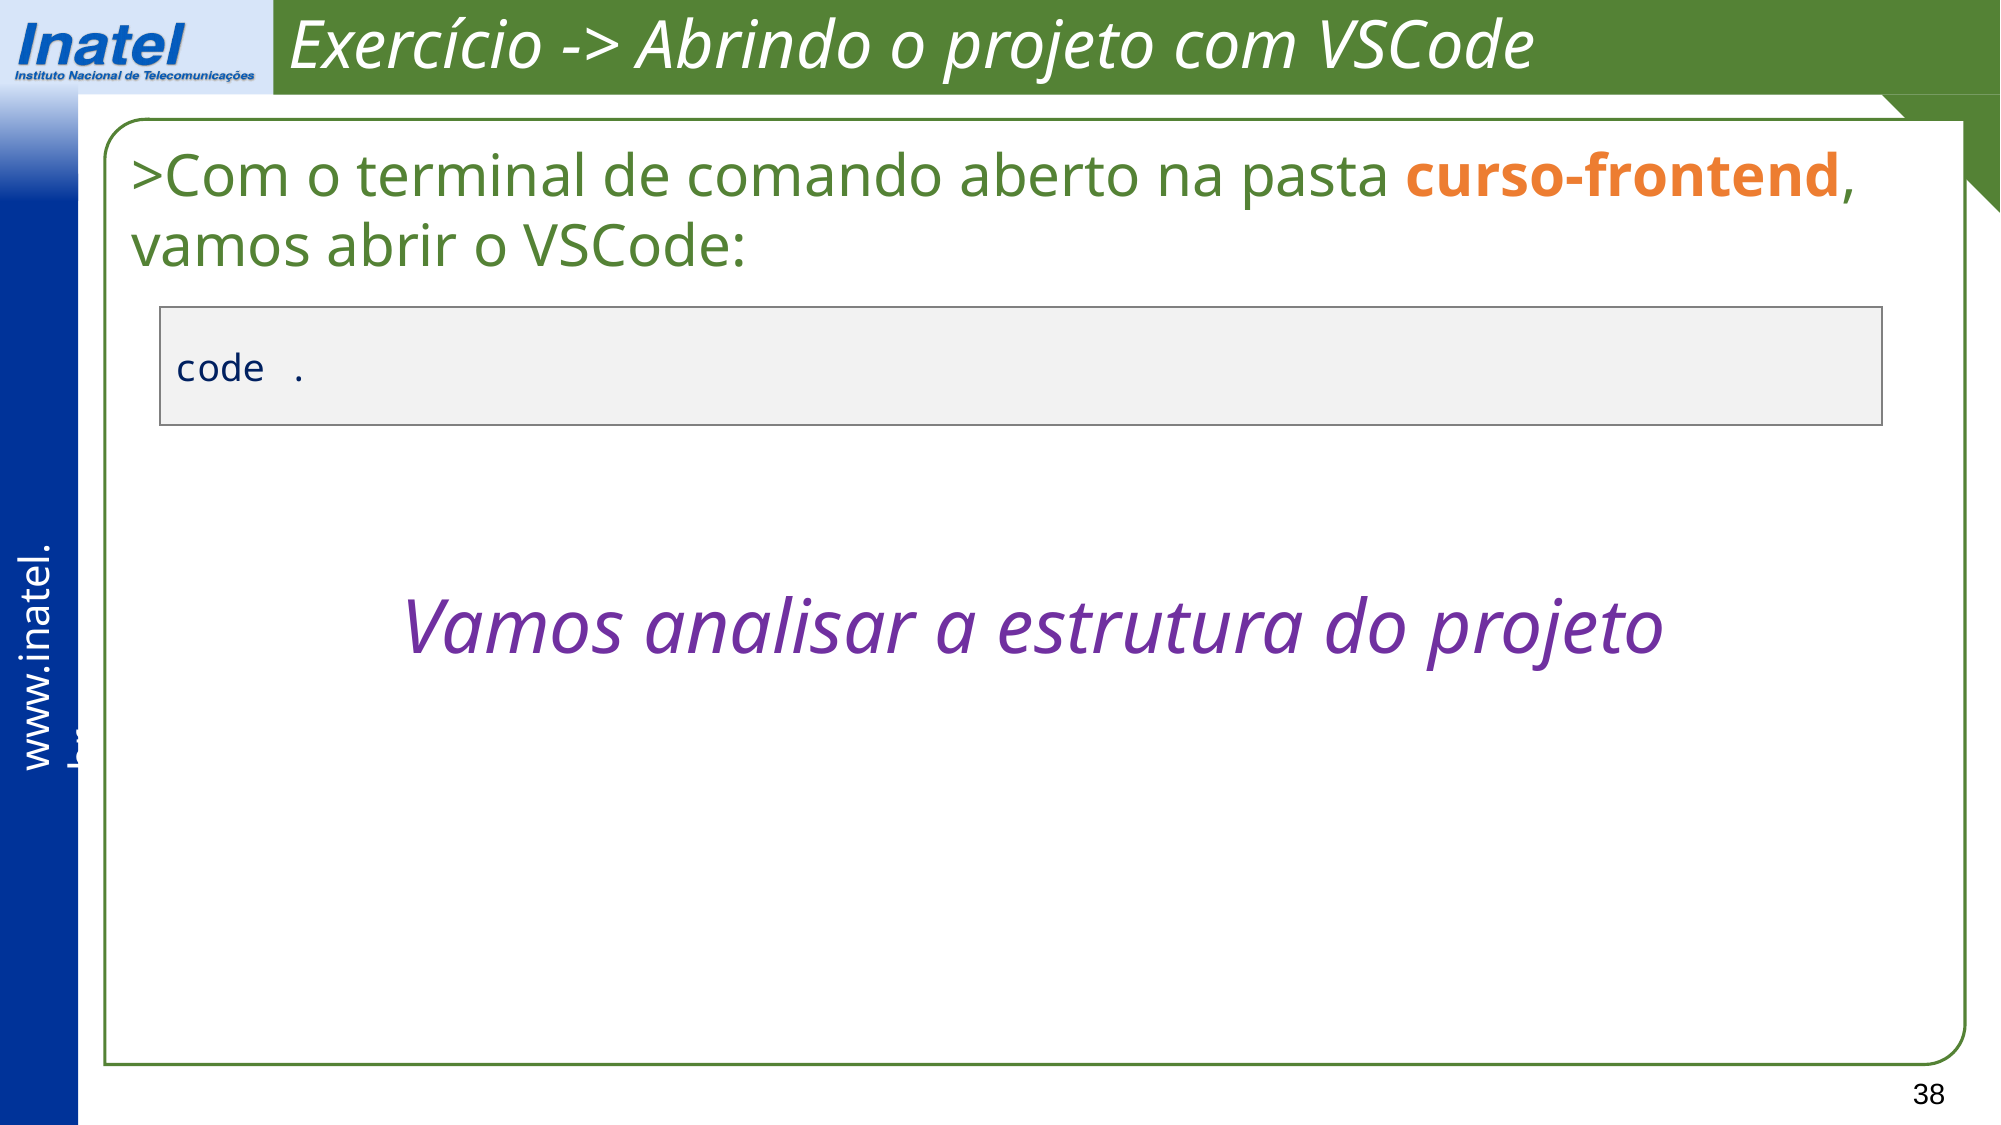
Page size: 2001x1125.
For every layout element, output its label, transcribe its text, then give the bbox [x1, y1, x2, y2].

picture [12, 20, 258, 85]
text_box >Com o terminal de comando aberto na pasta curso-frontend, vamos abrir o VSCode: Vamos analisar a estrutura do projeto [103, 117, 1967, 1067]
text_box code . [159, 306, 1883, 426]
text_box Exercício -> Abrindo o projeto com VSCode [272, 0, 2000, 96]
text_box [1881, 96, 2000, 215]
